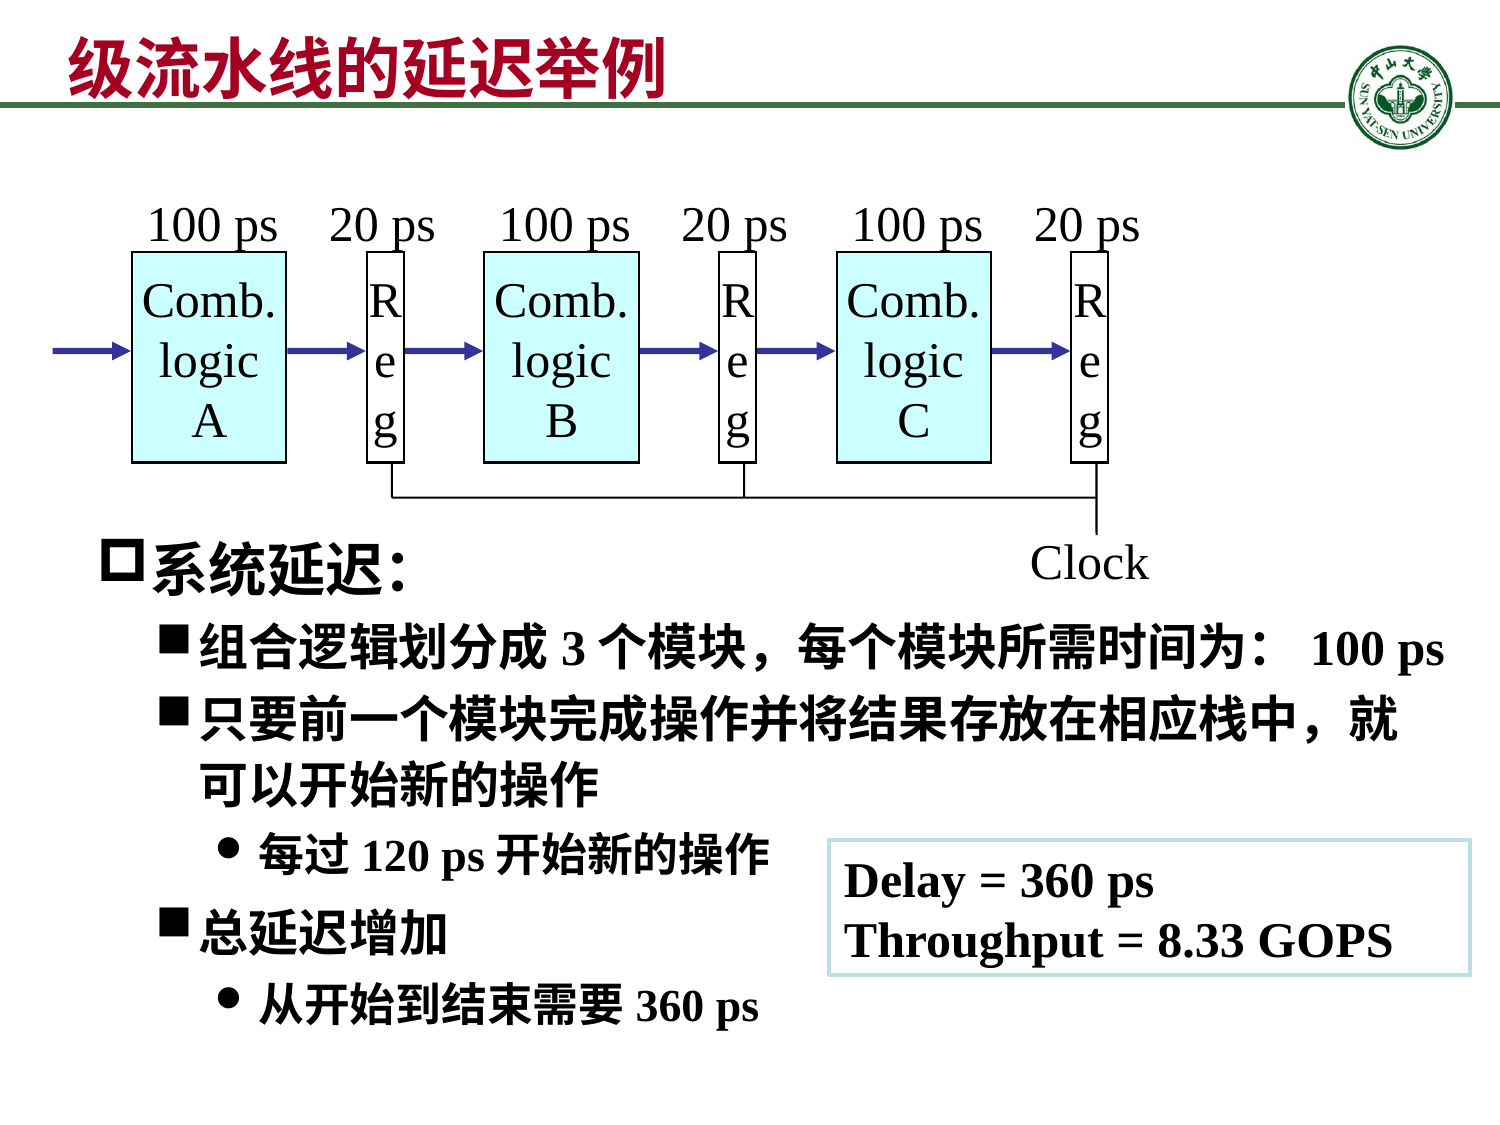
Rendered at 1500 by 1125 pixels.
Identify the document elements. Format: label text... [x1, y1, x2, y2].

text_box R e g [719, 260, 757, 463]
text_box 100 ps [131, 184, 294, 260]
text_box Comb. logic C [836, 260, 992, 463]
text_box [639, 344, 719, 358]
text_box [404, 344, 484, 358]
text_box 20 ps [1018, 184, 1156, 260]
text_box 100 ps [836, 184, 999, 260]
title 级流水线的延迟举例 [52, 3, 1205, 115]
text_box [757, 344, 836, 358]
text_box Clock [1015, 522, 1165, 598]
list 系统延迟： 组合逻辑划分成3个模块，每个模块所需时间为：100 ps 只要前一个模块完成操作并将结果存放在相应栈中，就可以开始新的操作 每过120 ps开始新的操作 总延迟增加 从开始到结束需要360 ps [96, 518, 1446, 1016]
text_box R e g [1071, 260, 1109, 463]
text_box 20 ps [313, 184, 451, 260]
text_box Delay = 360 ps Throughput = 8.33 GOPS [827, 838, 1472, 977]
text_box [287, 344, 366, 358]
picture [1345, 42, 1455, 152]
text_box [52, 344, 131, 358]
text_box 20 ps [666, 184, 804, 260]
text_box Comb. logic A [131, 260, 287, 463]
text_box [992, 344, 1071, 358]
text_box Comb. logic B [484, 260, 639, 463]
text_box 100 ps [483, 184, 646, 260]
text_box R e g [366, 260, 404, 463]
